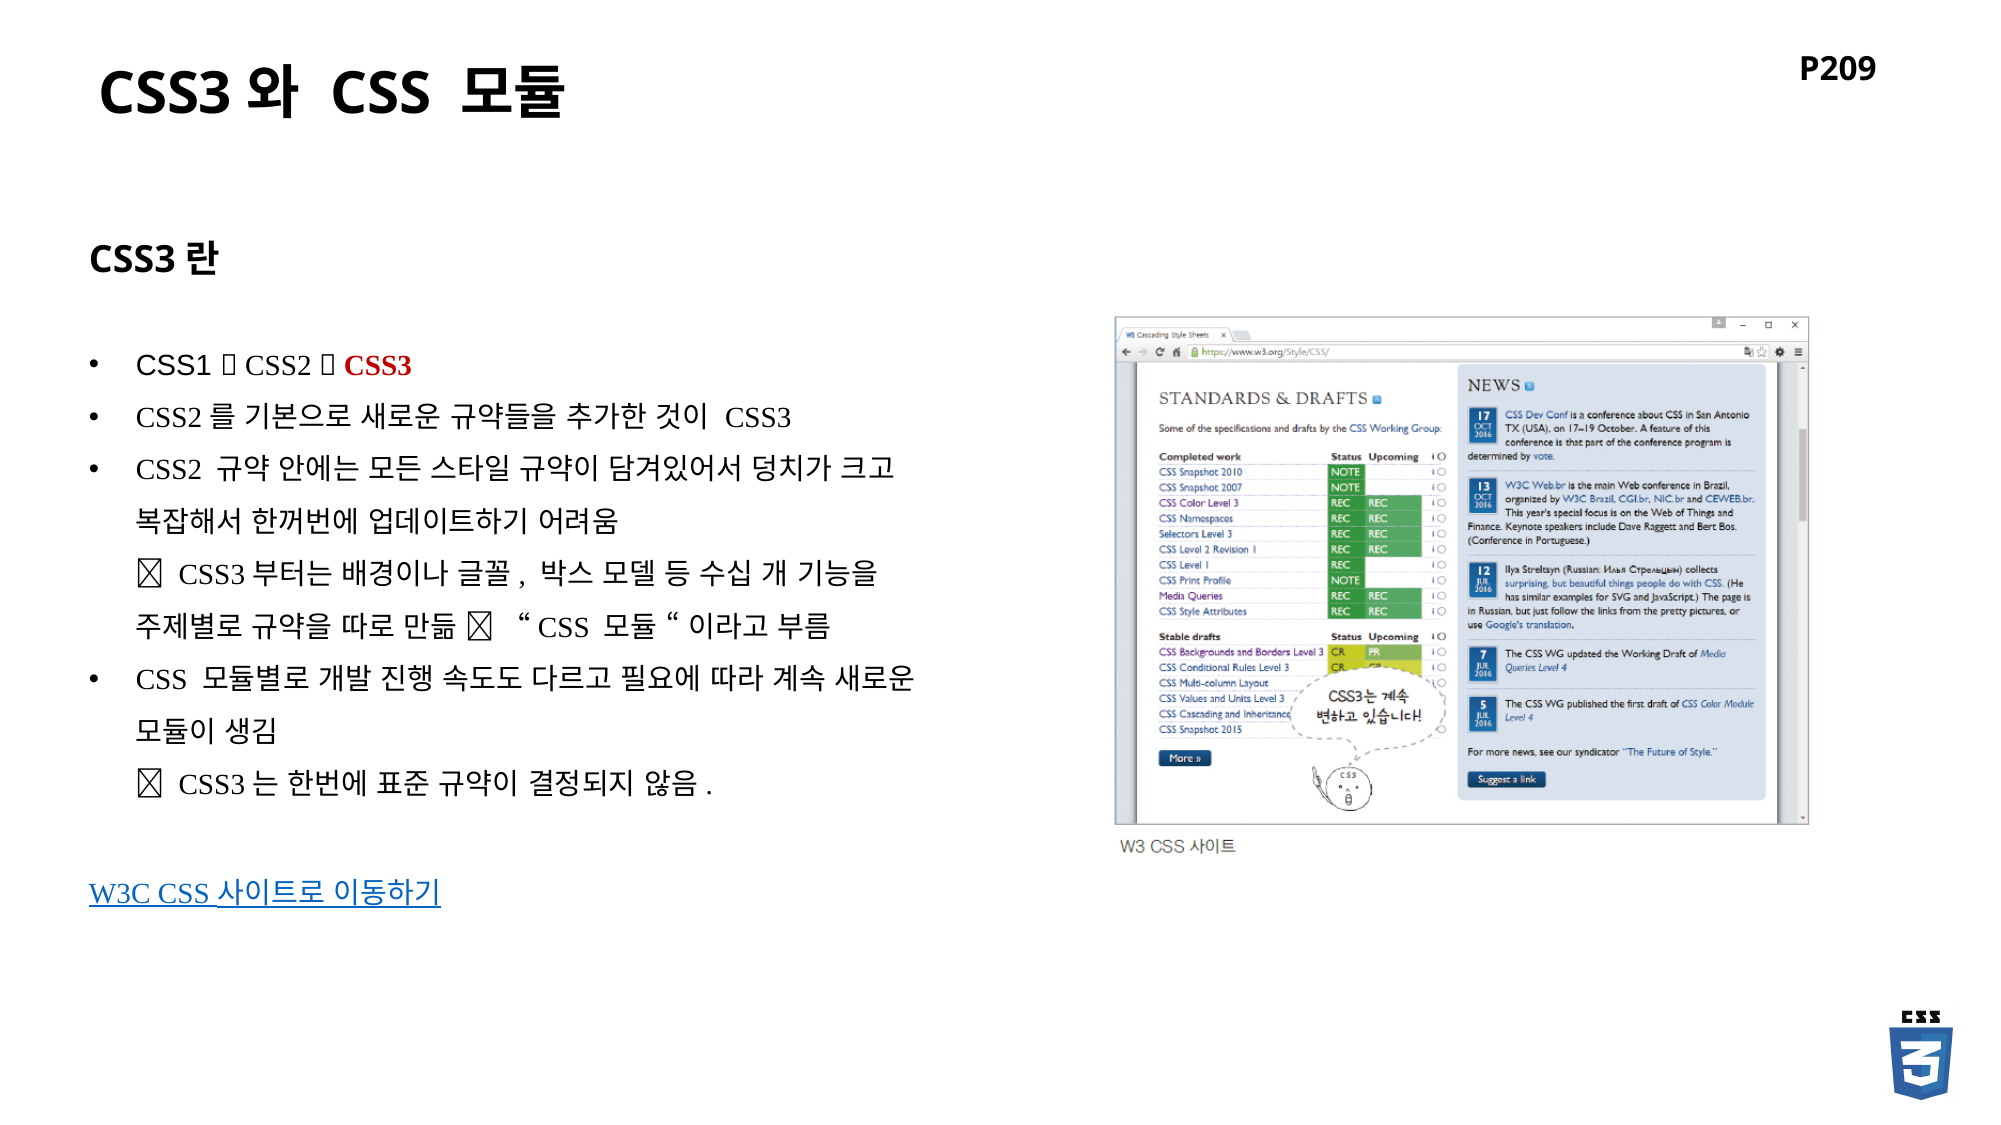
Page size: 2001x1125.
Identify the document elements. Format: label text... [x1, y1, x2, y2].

text_box CSS3란 [74, 227, 896, 287]
title CSS3와 CSS 모듈 [83, 40, 1575, 150]
text_box CSS1  CSS2  CSS3 CSS2를 기본으로 새로운 규약들을 추가한 것이 CSS3 CSS2 규약 안에는 모든 스타일 규약이 담겨있어서 덩치가 크고 복잡해서 한꺼번에 업데이트하기 어려움  CSS3부터는 배경이나 글꼴, 박스 모델 등 수십 개 기능을 주제별로 규약을 따로 만듦  “CSS 모듈 “ 이라고 부름 CSS 모듈별로 개발 진행 속도도 다르고 필요에 따라 계속 새로운 모듈이 생김  CSS3는 한번에 표준 규약이 결정되지 않음. W3C CSS 사이트로 이동하기 [74, 321, 998, 924]
picture [1883, 1003, 1960, 1103]
text_box P209 [1784, 39, 1892, 94]
picture [1105, 309, 1822, 857]
